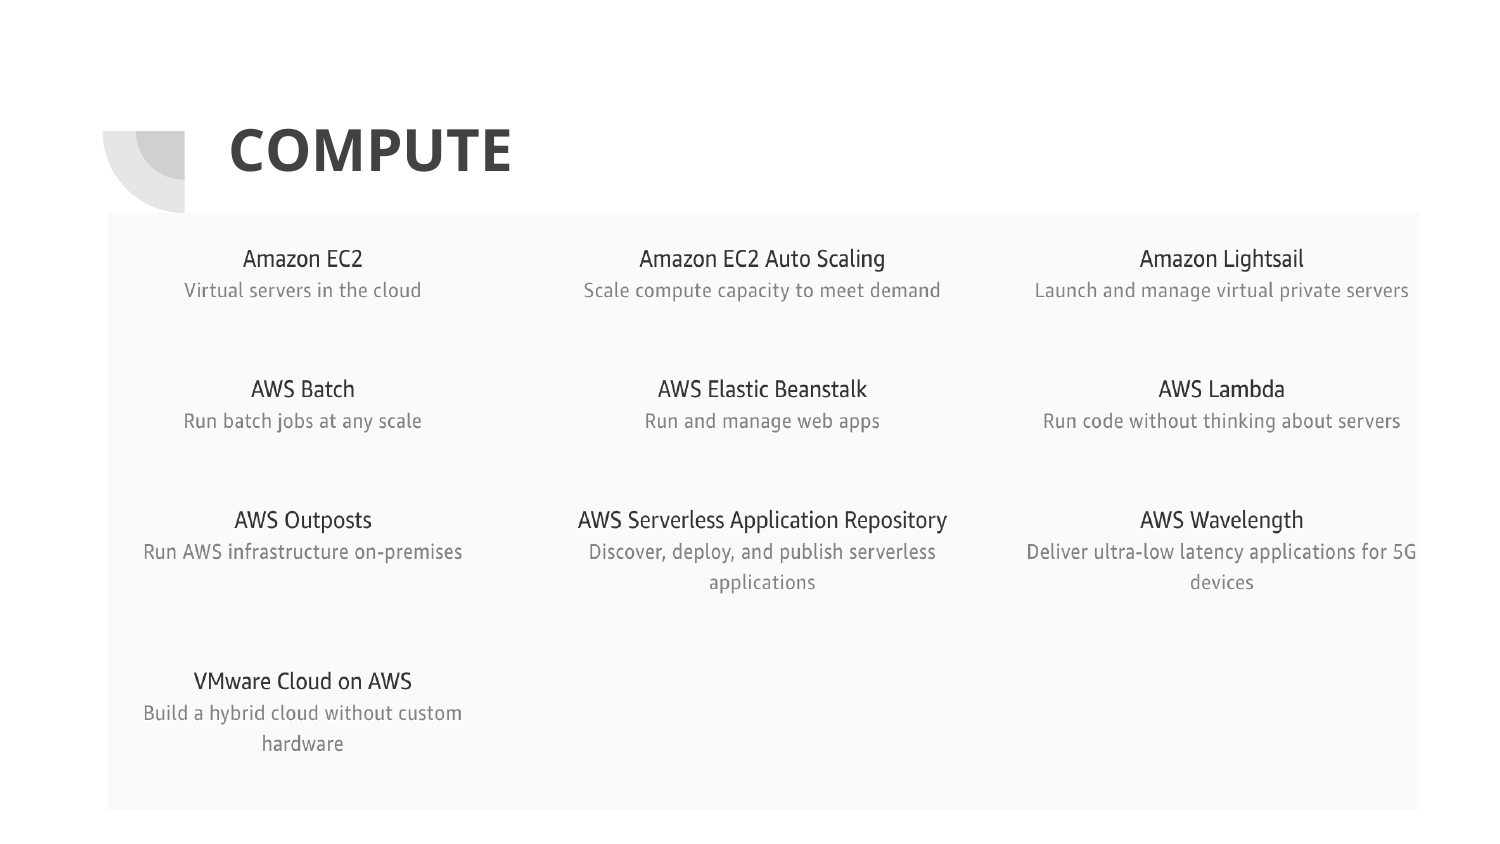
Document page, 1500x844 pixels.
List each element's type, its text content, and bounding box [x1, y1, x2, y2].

picture [108, 213, 1420, 810]
title COMPUTE [213, 98, 1368, 212]
